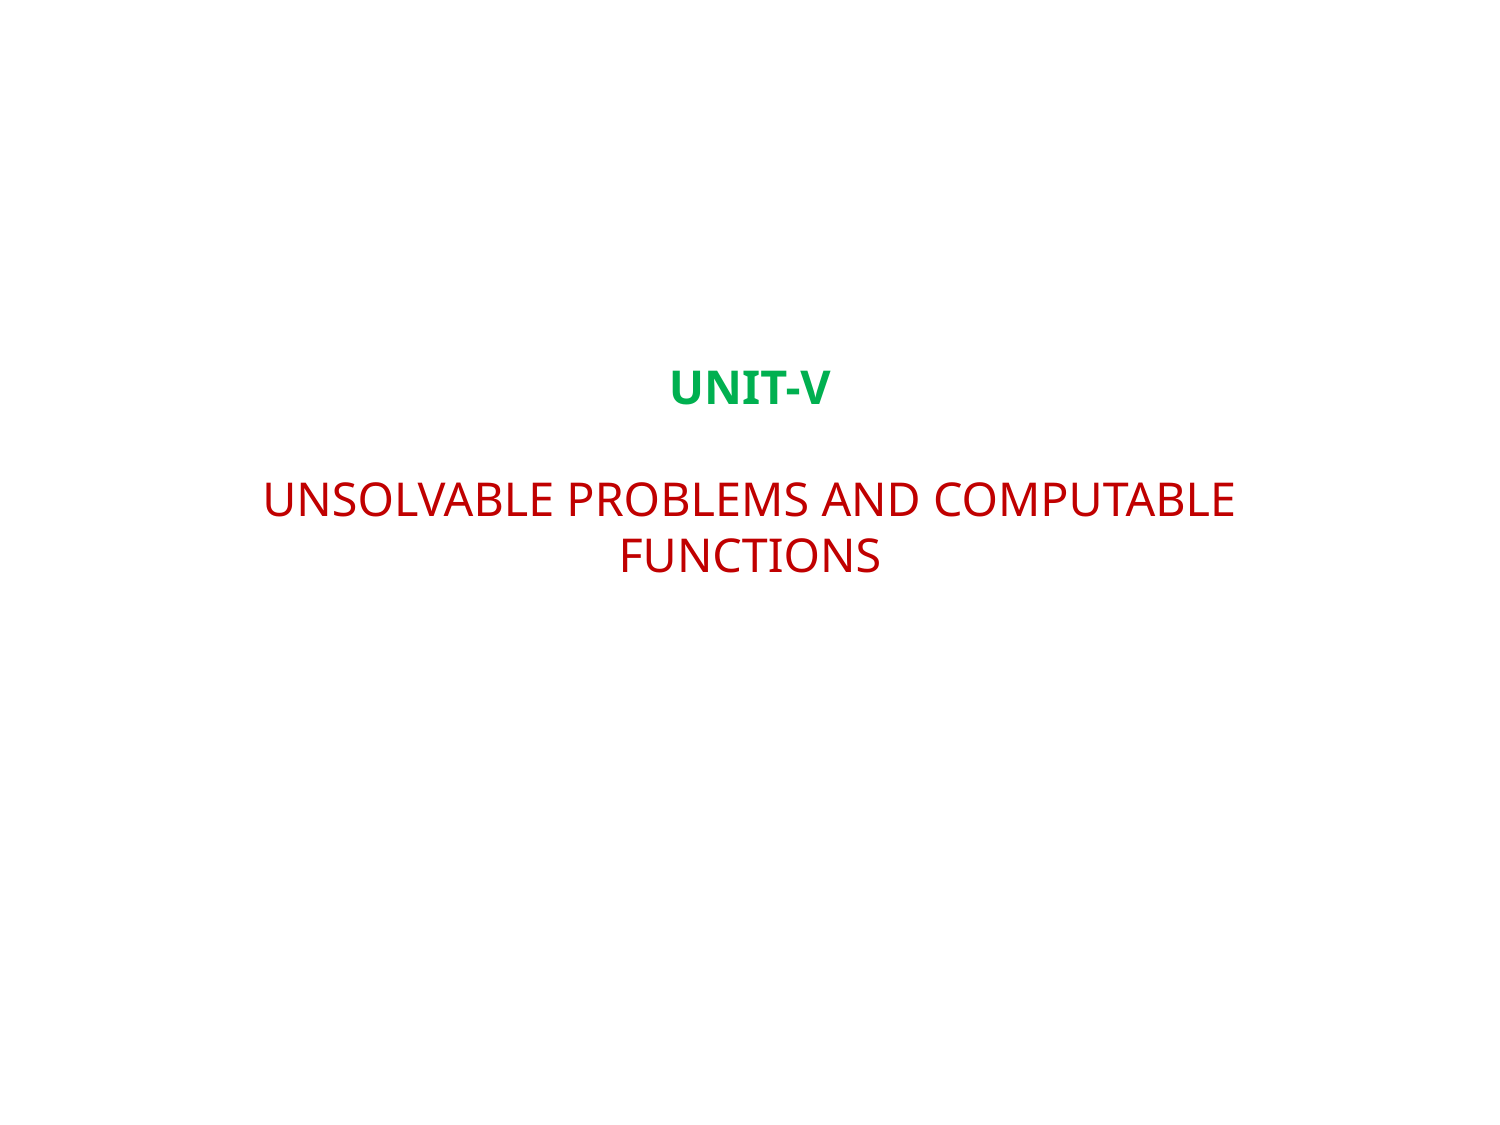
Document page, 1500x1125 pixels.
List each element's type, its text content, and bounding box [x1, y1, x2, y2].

title UNIT-V UNSOLVABLE PROBLEMS AND COMPUTABLE FUNCTIONS [112, 349, 1388, 591]
